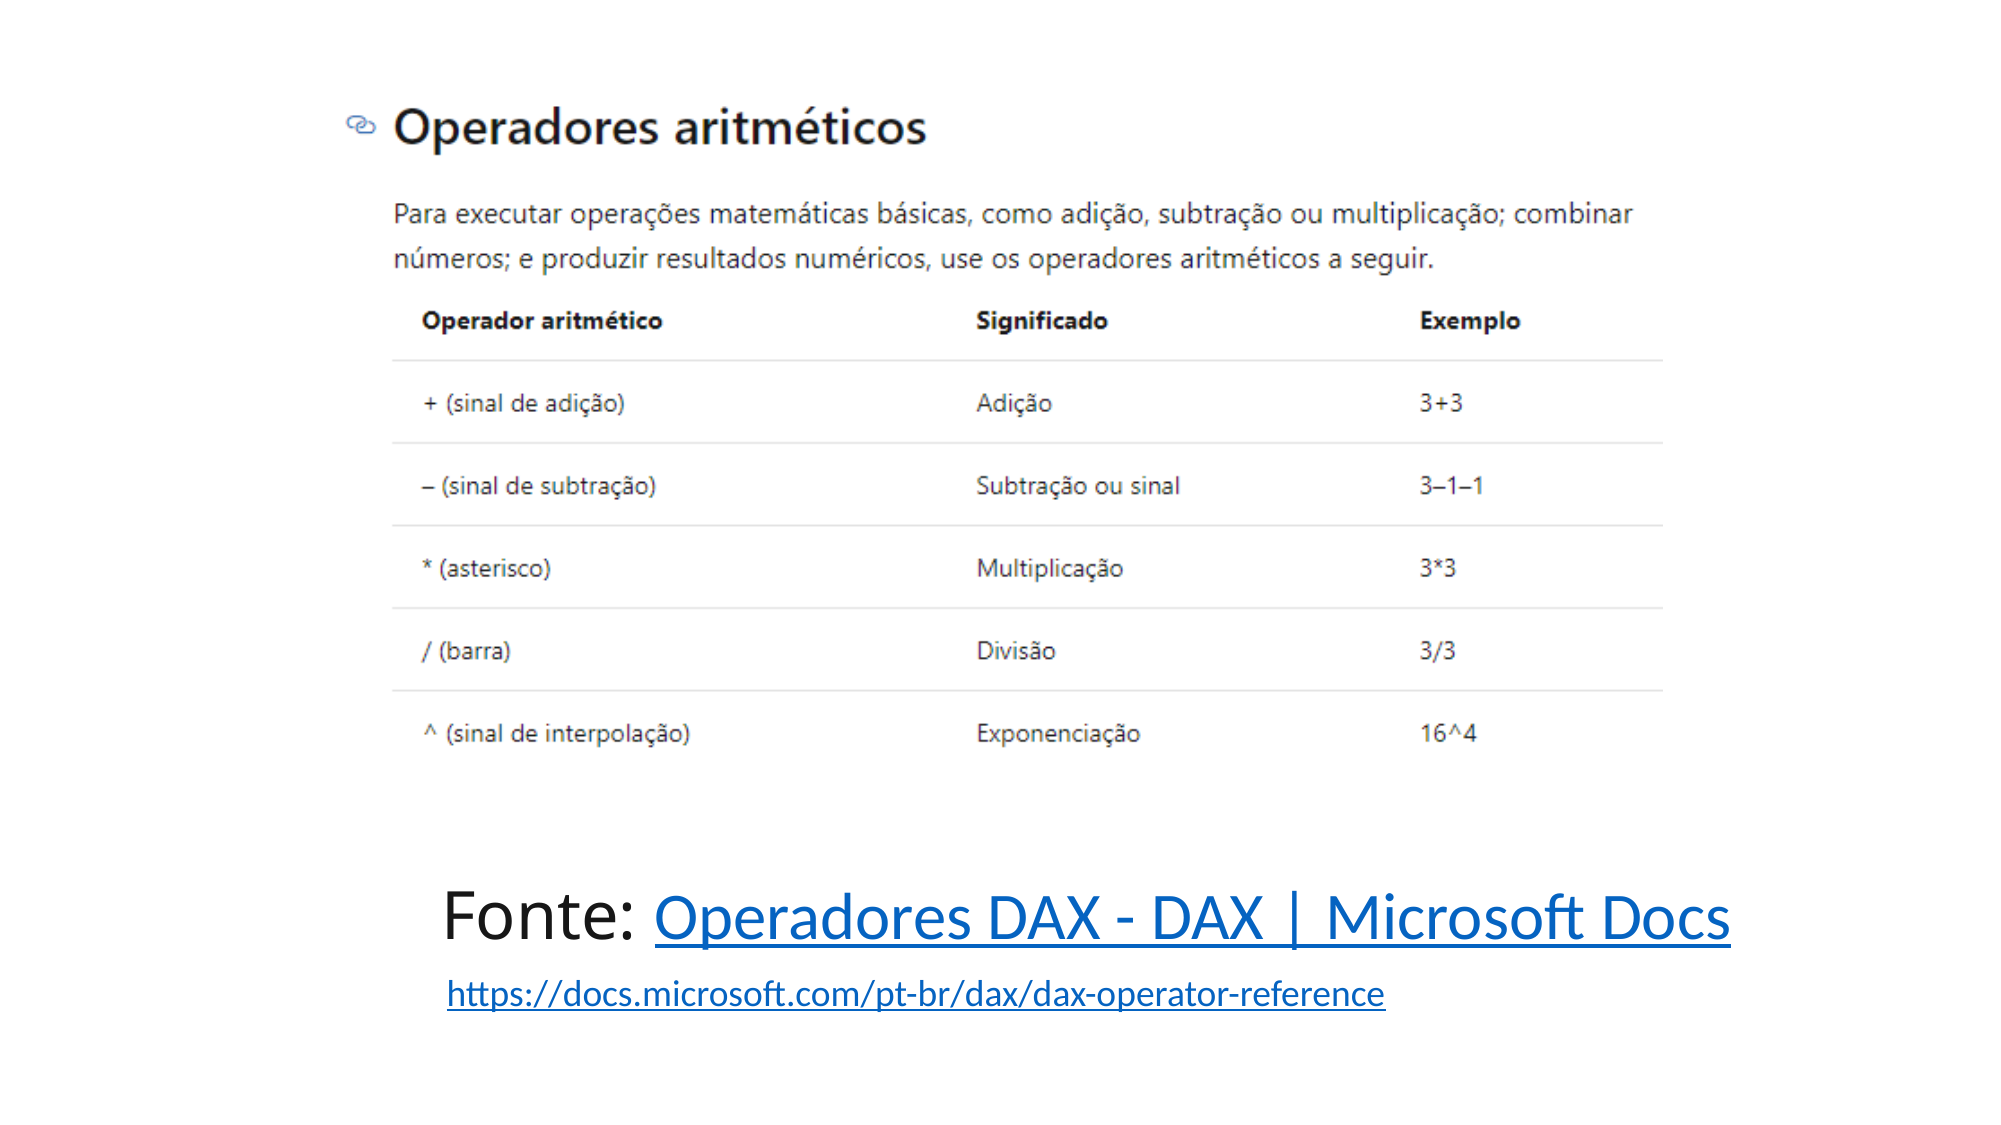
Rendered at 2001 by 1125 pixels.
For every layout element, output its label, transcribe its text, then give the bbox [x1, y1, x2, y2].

text_box https://docs.microsoft.com/pt-br/dax/dax-operator-reference [431, 961, 1432, 1022]
picture [337, 71, 1663, 787]
text_box Fonte: Operadores DAX - DAX | Microsoft Docs [253, 865, 1919, 961]
